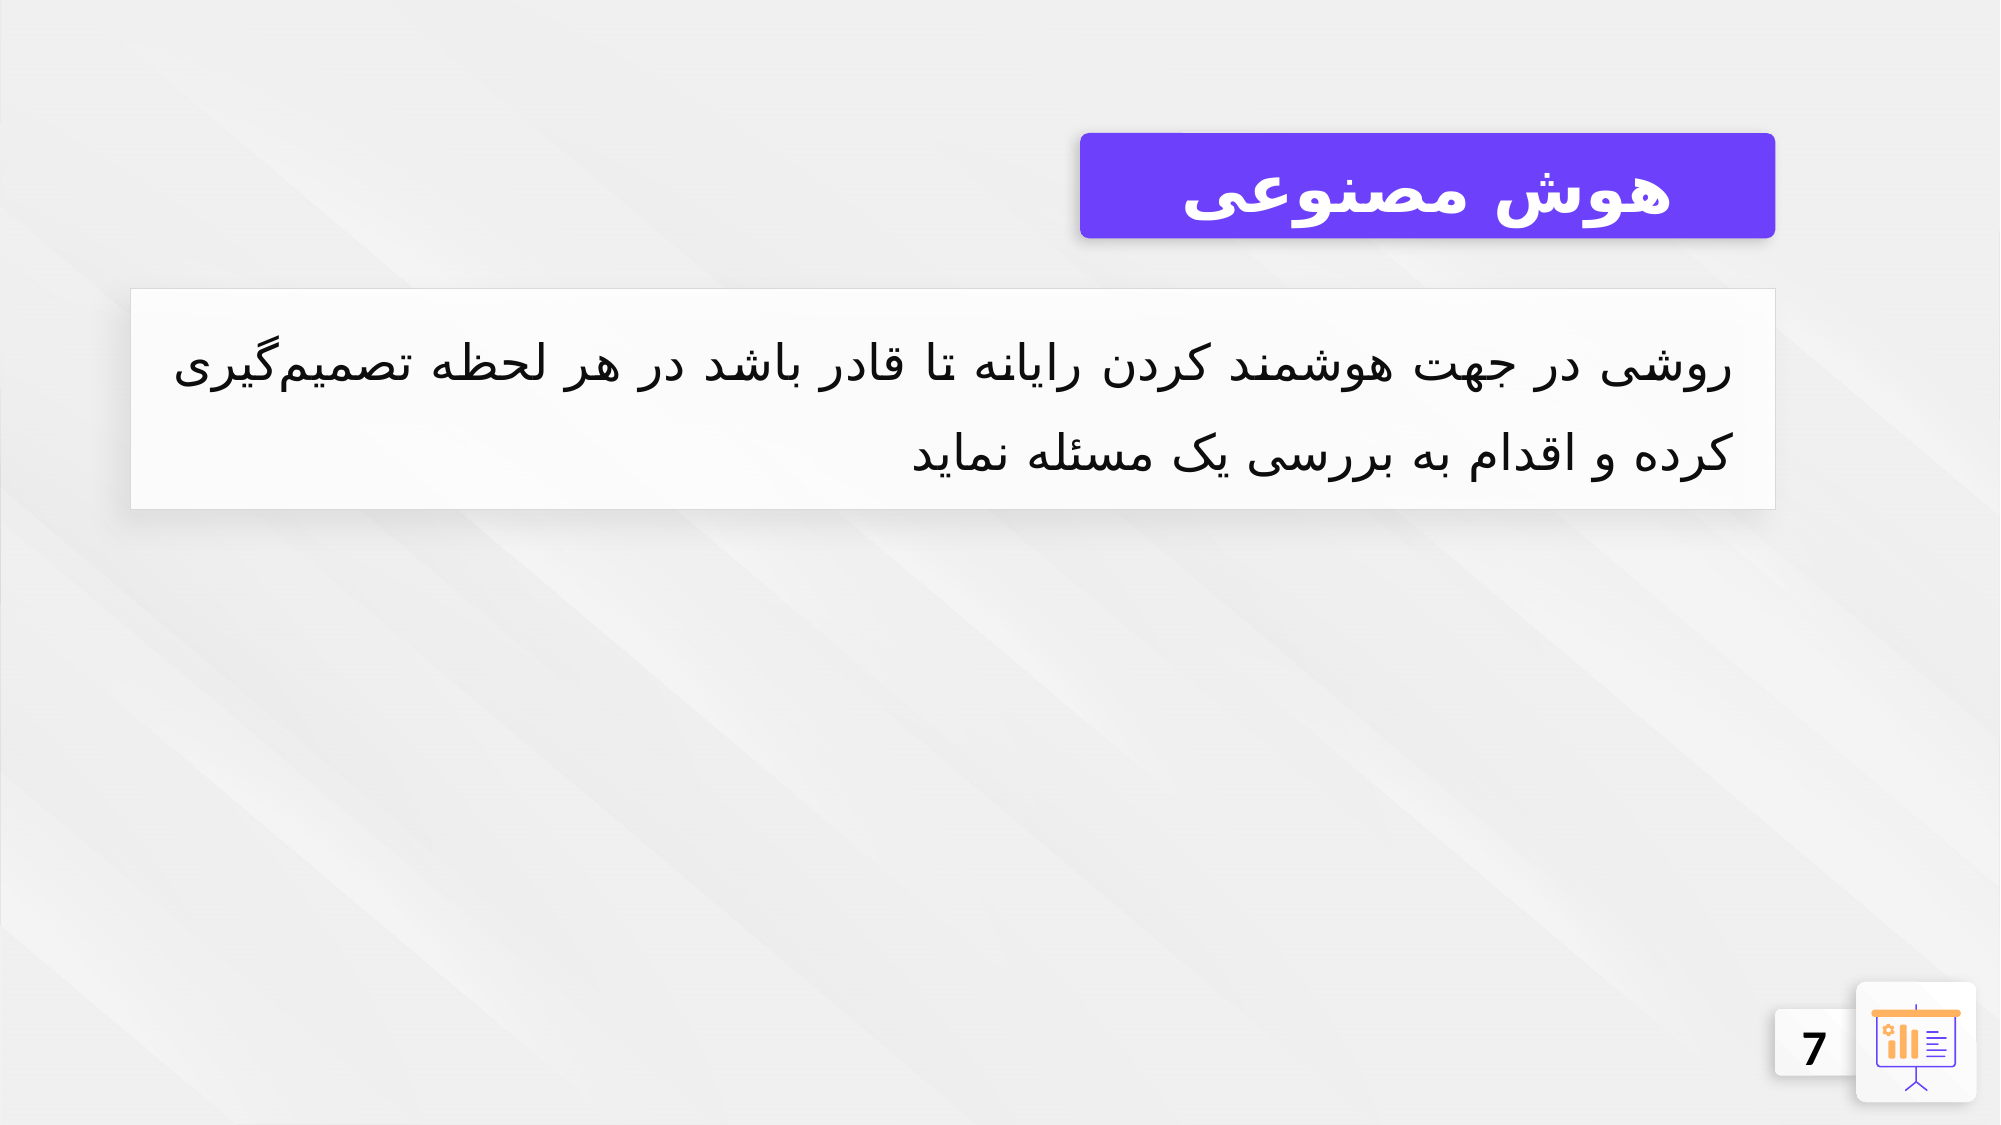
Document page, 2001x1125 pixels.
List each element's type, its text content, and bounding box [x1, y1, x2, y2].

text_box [1775, 981, 1977, 1103]
text_box روشی در جهت هوشمند کردن رایانه تا قادر باشد در هر لحظه تصمیم‌گیری کرده و اقدام به بررسی یک مسئله نماید [130, 288, 1776, 510]
text_box هوش مصنوعی [1080, 132, 1776, 239]
